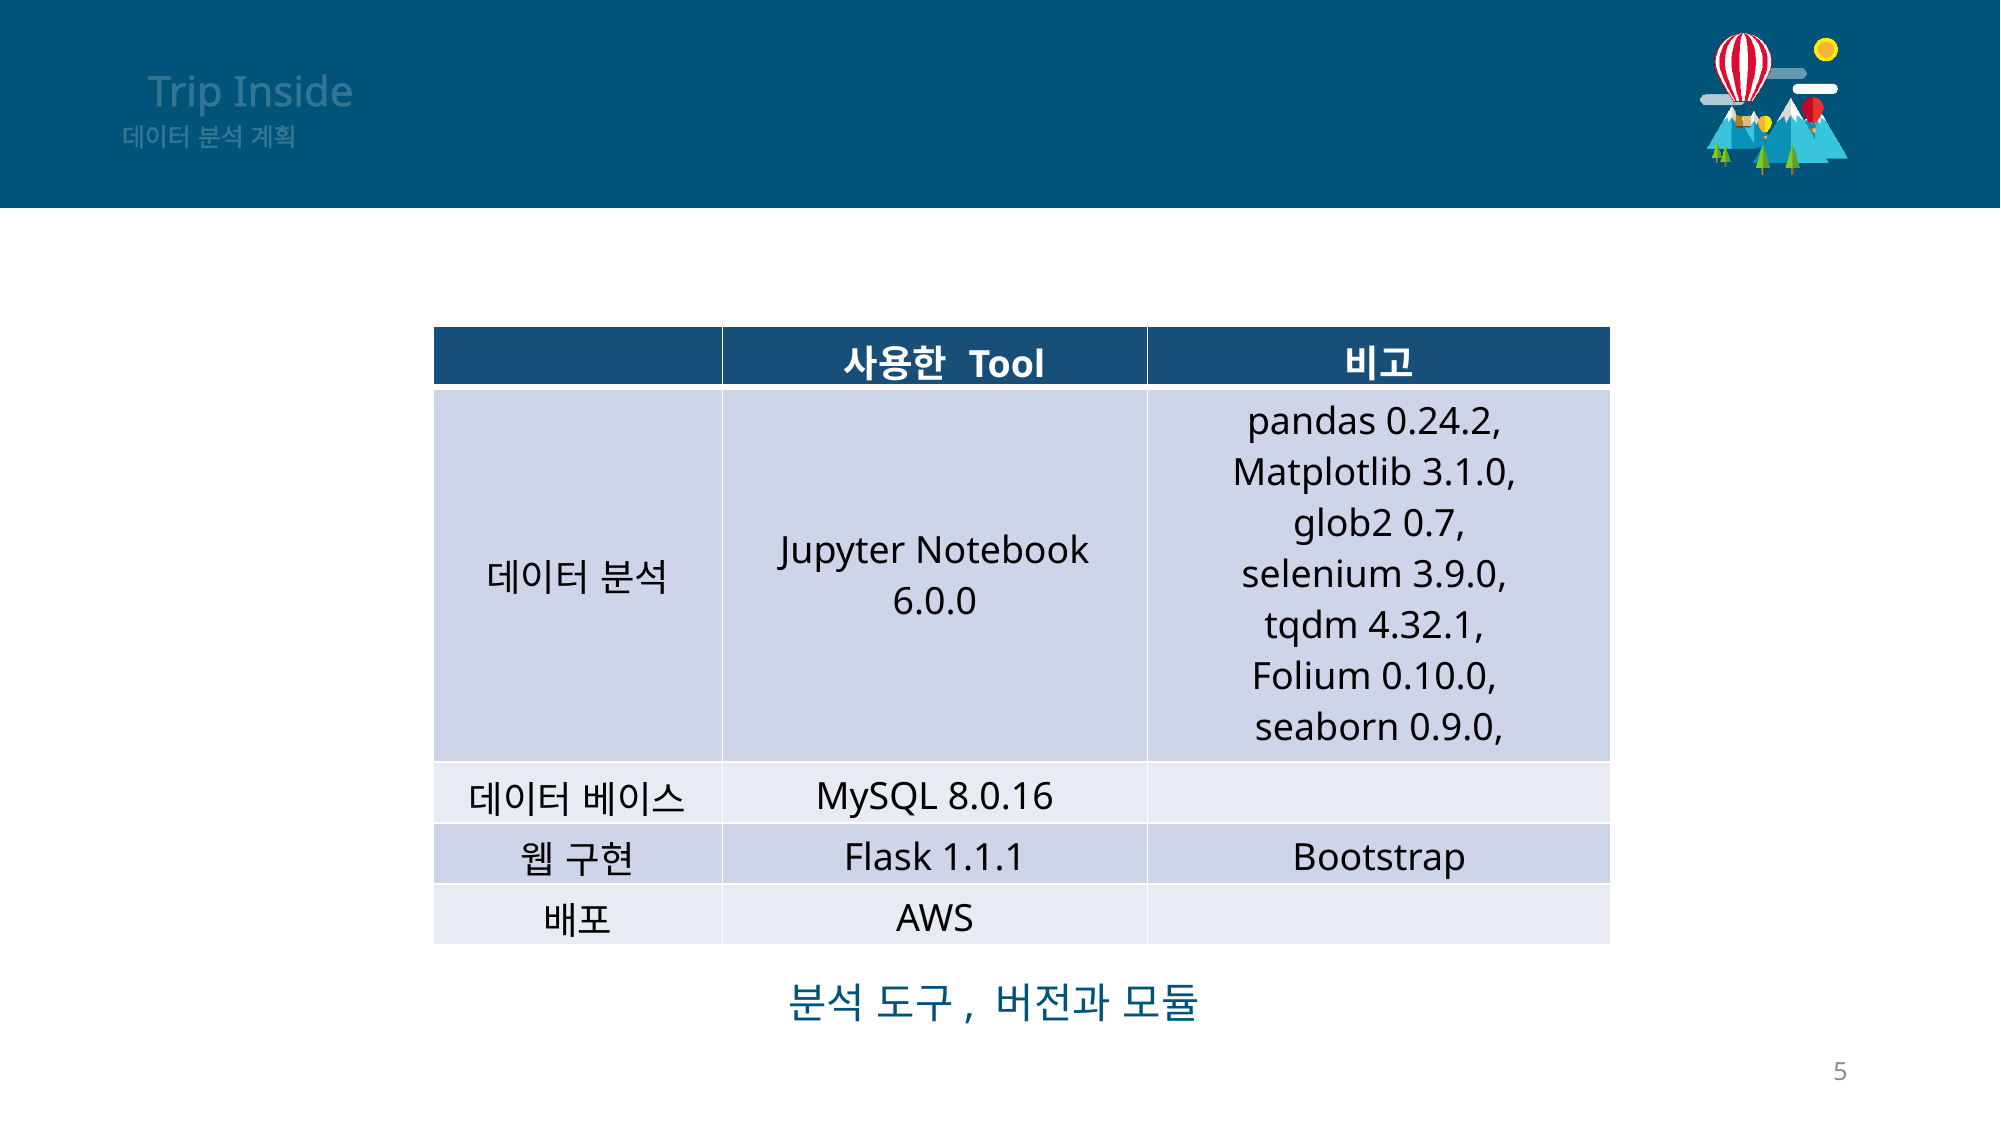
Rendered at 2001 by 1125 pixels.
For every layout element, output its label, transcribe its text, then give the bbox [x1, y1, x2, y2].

table_cell Bootstrap [1148, 824, 1610, 883]
text_box 분석 도구, 버전과 모듈 [767, 969, 1233, 1034]
table_cell Jupyter Notebook 6.0.0 [723, 390, 1147, 761]
picture [1701, 34, 1806, 105]
table_header [434, 327, 722, 384]
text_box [116, 56, 386, 159]
table_header 비고 [1148, 327, 1610, 384]
table_cell [1148, 763, 1610, 822]
table_cell 웹 구현 [434, 824, 722, 883]
table_cell 배포 [434, 885, 722, 944]
text_box [0, 0, 2000, 209]
table_cell Flask 1.1.1 [723, 824, 1147, 883]
table_cell pandas 0.24.2, Matplotlib 3.1.0, glob2 0.7, selenium 3.9.0, tqdm 4.32.1, Folium 0.10.0, seaborn 0.9.0, geopandas 0.4.1 [1148, 390, 1610, 761]
picture [1781, 98, 1846, 174]
table_cell AWS [723, 885, 1147, 944]
table_header 사용한 Tool [723, 327, 1147, 384]
table_cell [1148, 885, 1610, 944]
picture [1757, 148, 1769, 174]
picture [1709, 108, 1771, 166]
picture [1794, 84, 1837, 93]
table_cell 데이터 분석 [434, 390, 722, 761]
table_cell 데이터 베이스 [434, 763, 722, 822]
picture [1815, 39, 1837, 61]
slide_number 5 [1412, 1042, 1863, 1103]
table_cell MySQL 8.0.16 [723, 763, 1147, 822]
